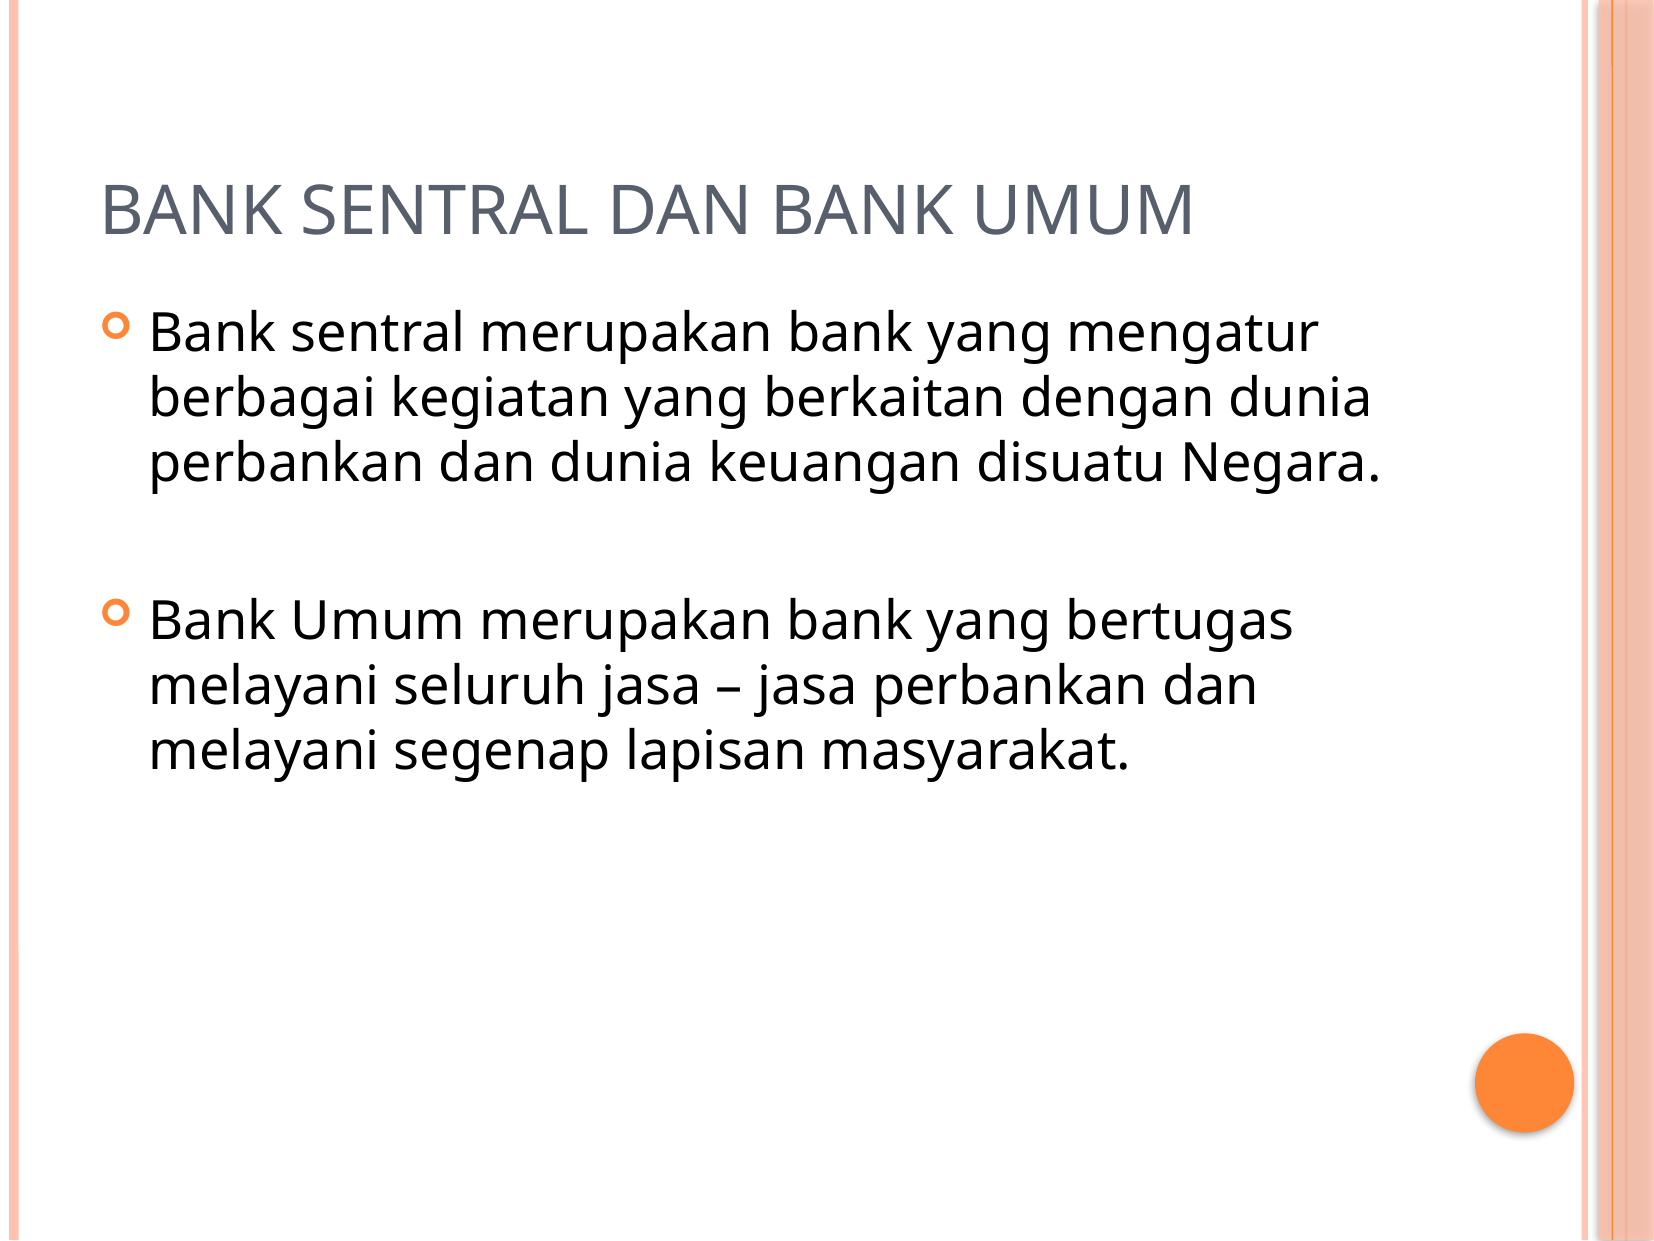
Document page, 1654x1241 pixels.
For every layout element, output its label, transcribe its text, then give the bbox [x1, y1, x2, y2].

title Bank Sentral Dan Bank Umum [82, 49, 1434, 257]
list Bank sentral merupakan bank yang mengatur berbagai kegiatan yang berkaitan dengan dunia perbankan dan dunia keuangan disuatu Negara. Bank Umum merupakan bank yang bertugas melayani seluruh jasa – jasa perbankan dan melayani segenap lapisan masyarakat. [82, 289, 1434, 1171]
